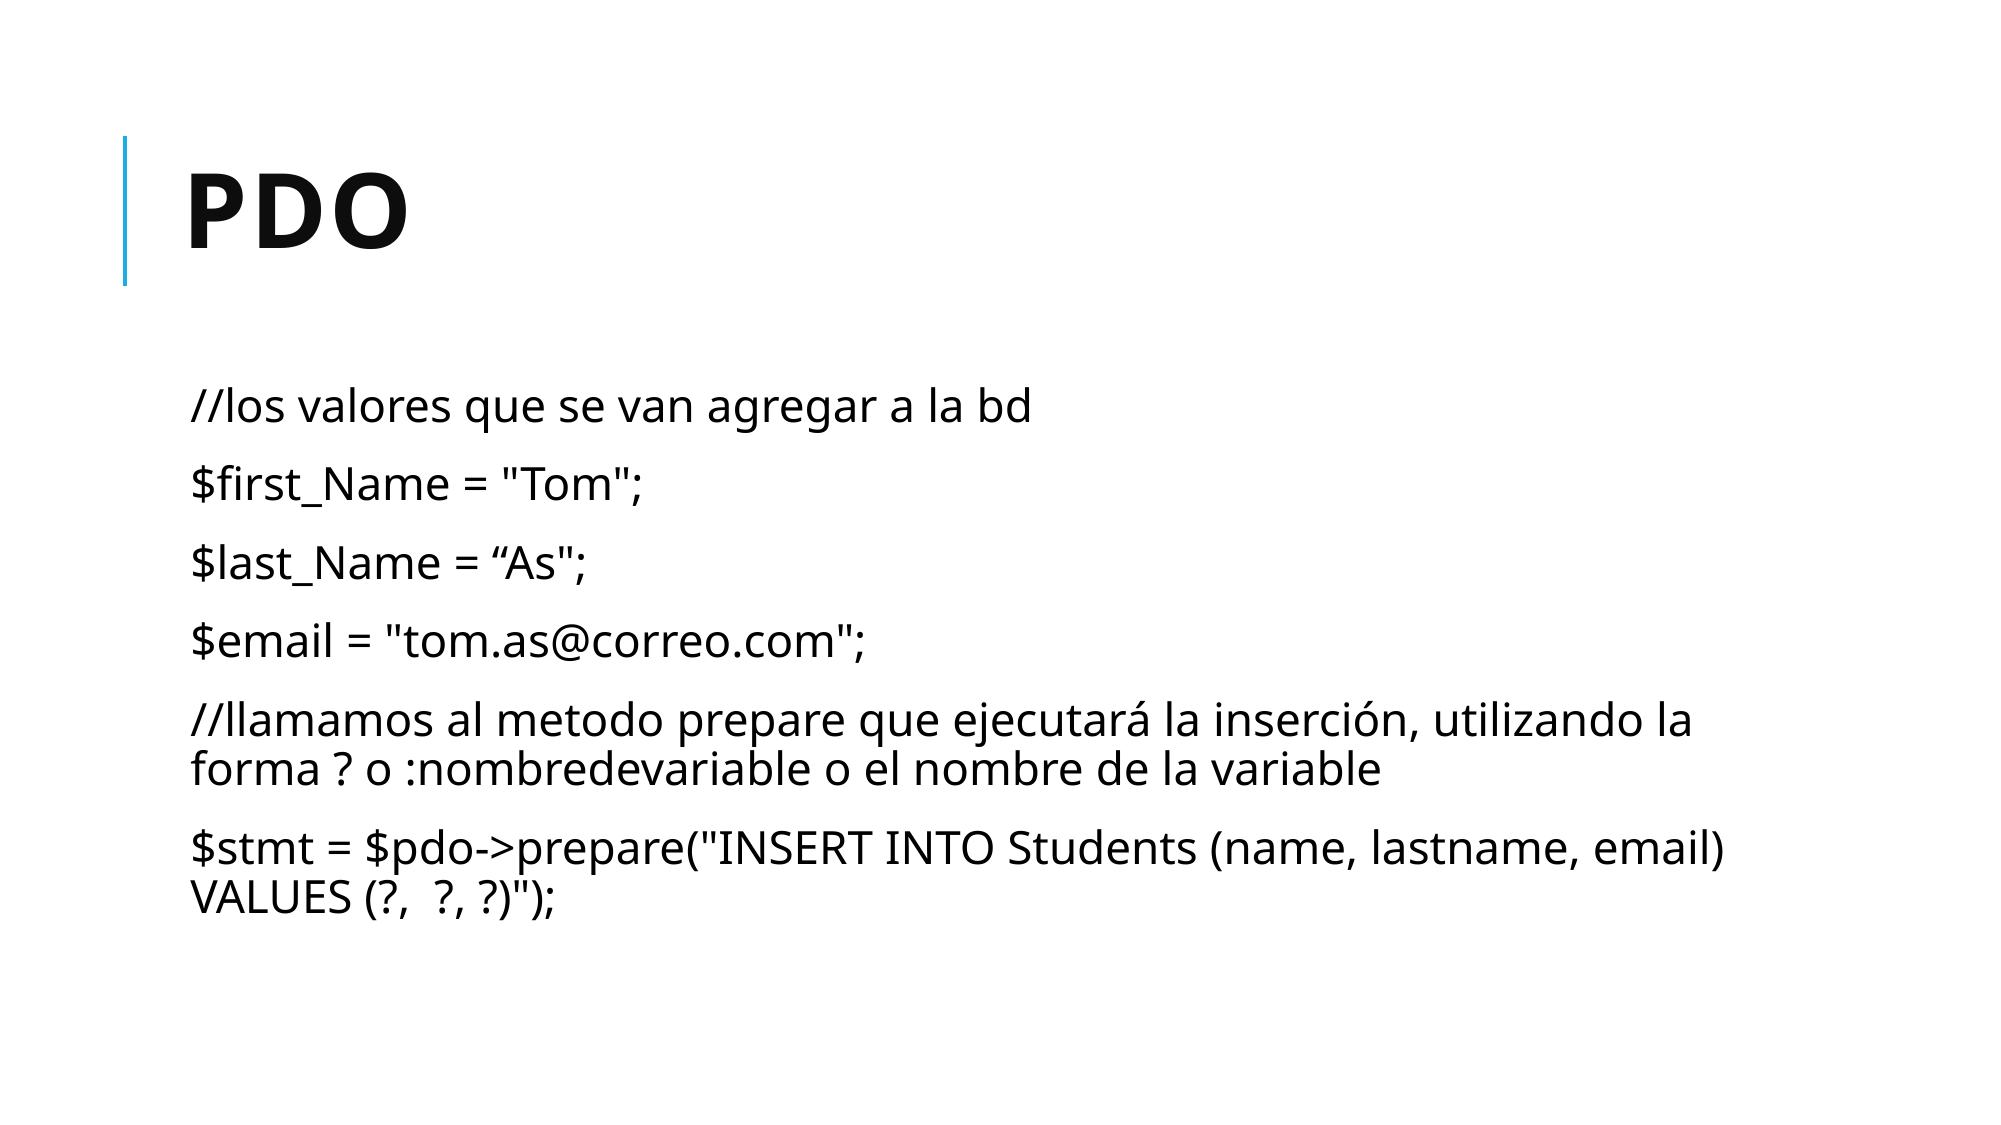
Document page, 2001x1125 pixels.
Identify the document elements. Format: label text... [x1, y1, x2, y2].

list //los valores que se van agregar a la bd $first_Name = "Tom"; $last_Name = “As"; $email = "tom.as@correo.com"; //llamamos al metodo prepare que ejecutará la inserción, utilizando la forma ? o :nombredevariable o el nombre de la variable $stmt = $pdo->prepare("INSERT INTO Students (name, lastname, email) VALUES (?, ?, ?)"); [168, 375, 1763, 1083]
title pdo [168, 96, 1763, 342]
